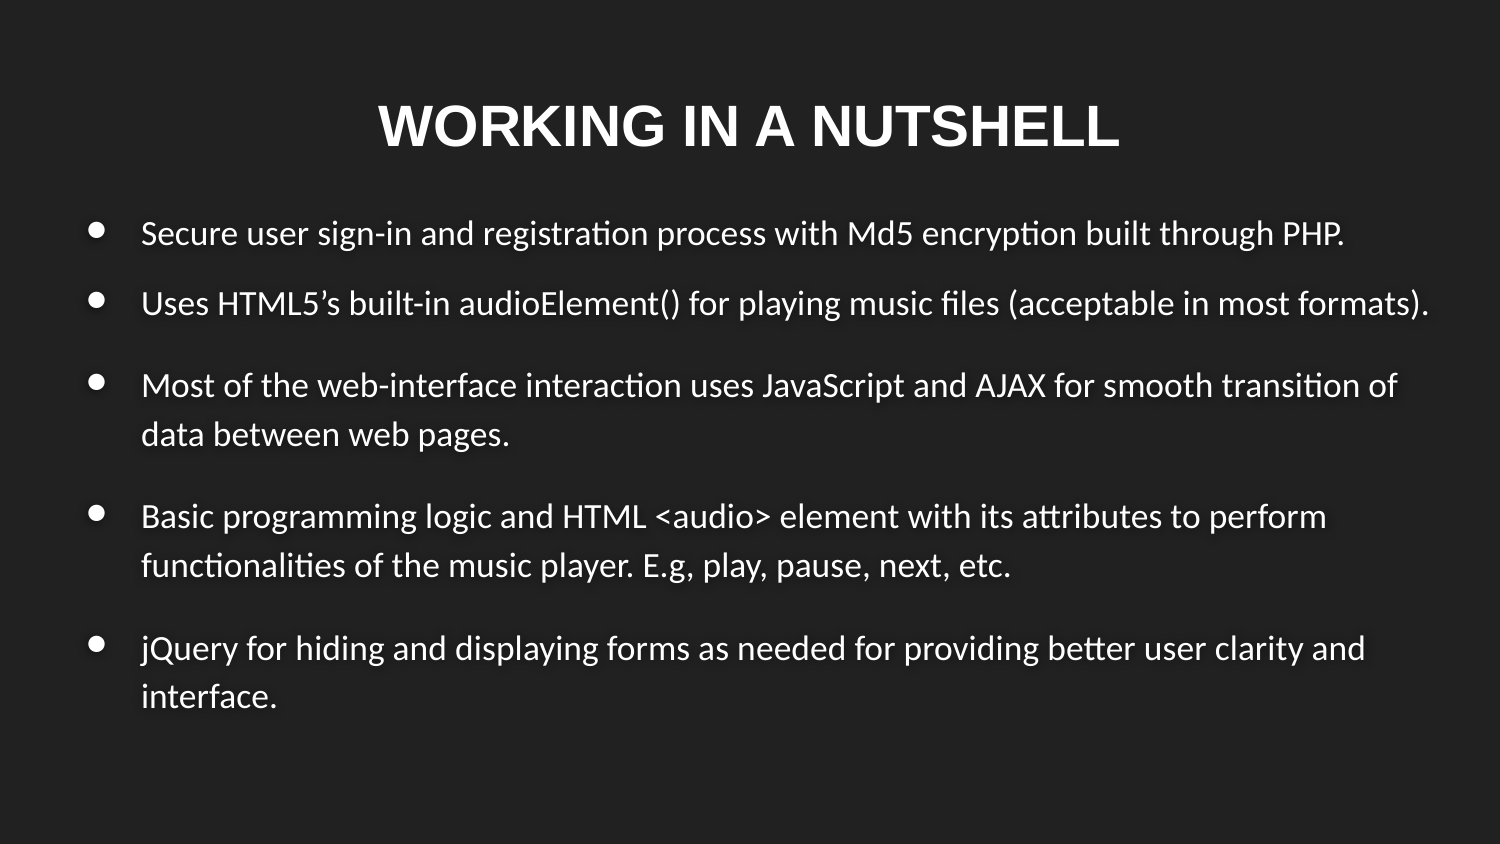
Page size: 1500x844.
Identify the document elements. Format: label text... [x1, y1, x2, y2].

list Secure user sign-in and registration process with Md5 encryption built through PHP. Uses HTML5’s built-in audioElement() for playing music files (acceptable in most formats). Most of the web-interface interaction uses JavaScript and AJAX for smooth transition of data between web pages. Basic programming logic and HTML <audio> element with its attributes to perform functionalities of the music player. E.g, play, pause, next, etc. jQuery for hiding and displaying forms as needed for providing better user clarity and interface. [51, 189, 1449, 750]
title WORKING IN A NUTSHELL [51, 72, 1449, 167]
